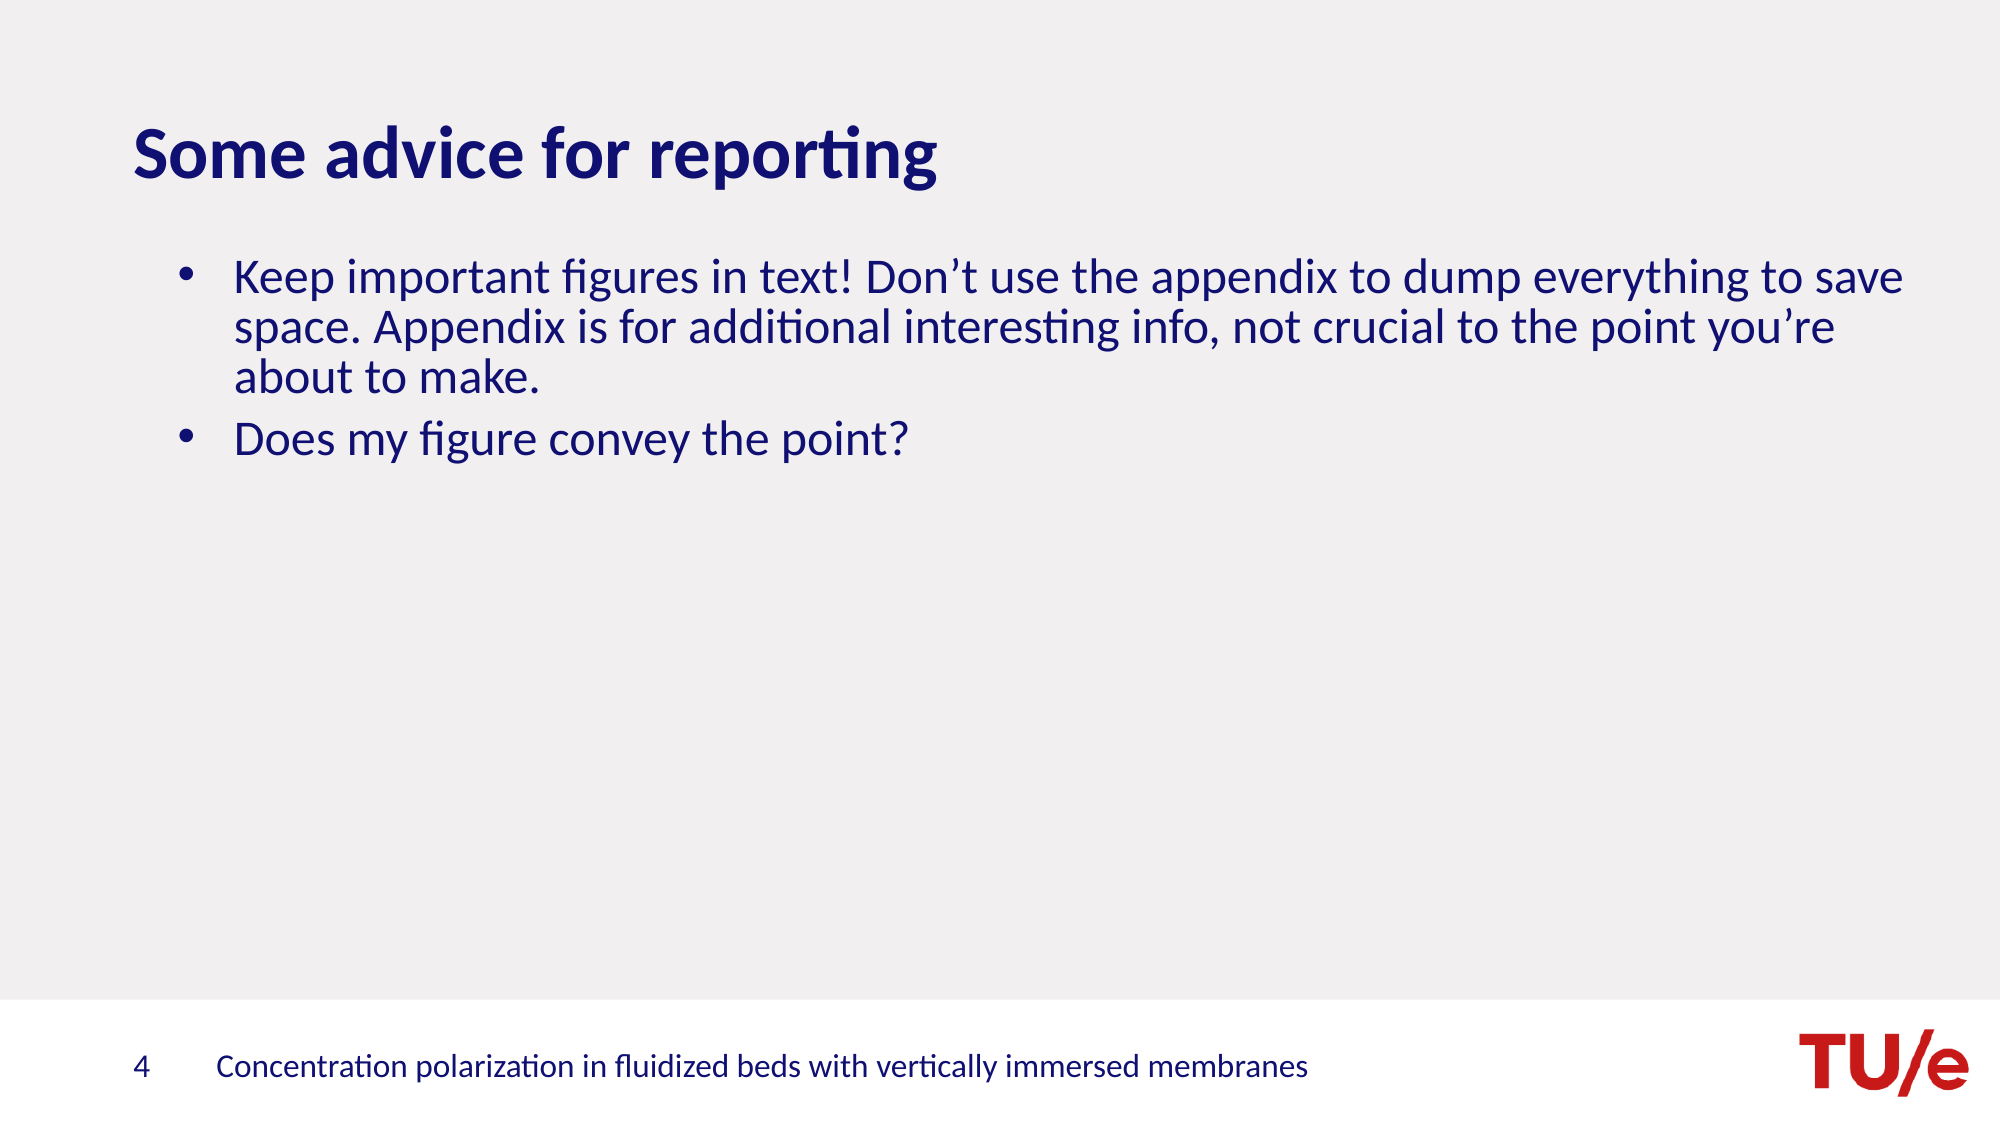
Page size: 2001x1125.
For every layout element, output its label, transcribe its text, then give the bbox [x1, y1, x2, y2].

list Keep important figures in text! Don’t use the appendix to dump everything to save space. Appendix is for additional interesting info, not crucial to the point you’re about to make. Does my figure convey the point? [133, 253, 1919, 971]
slide_number 4 [133, 1044, 265, 1121]
title Some advice for reporting [133, 119, 1867, 206]
picture [1782, 1012, 1985, 1113]
footer Concentration polarization in fluidized beds with vertically immersed membranes [216, 1043, 1689, 1121]
